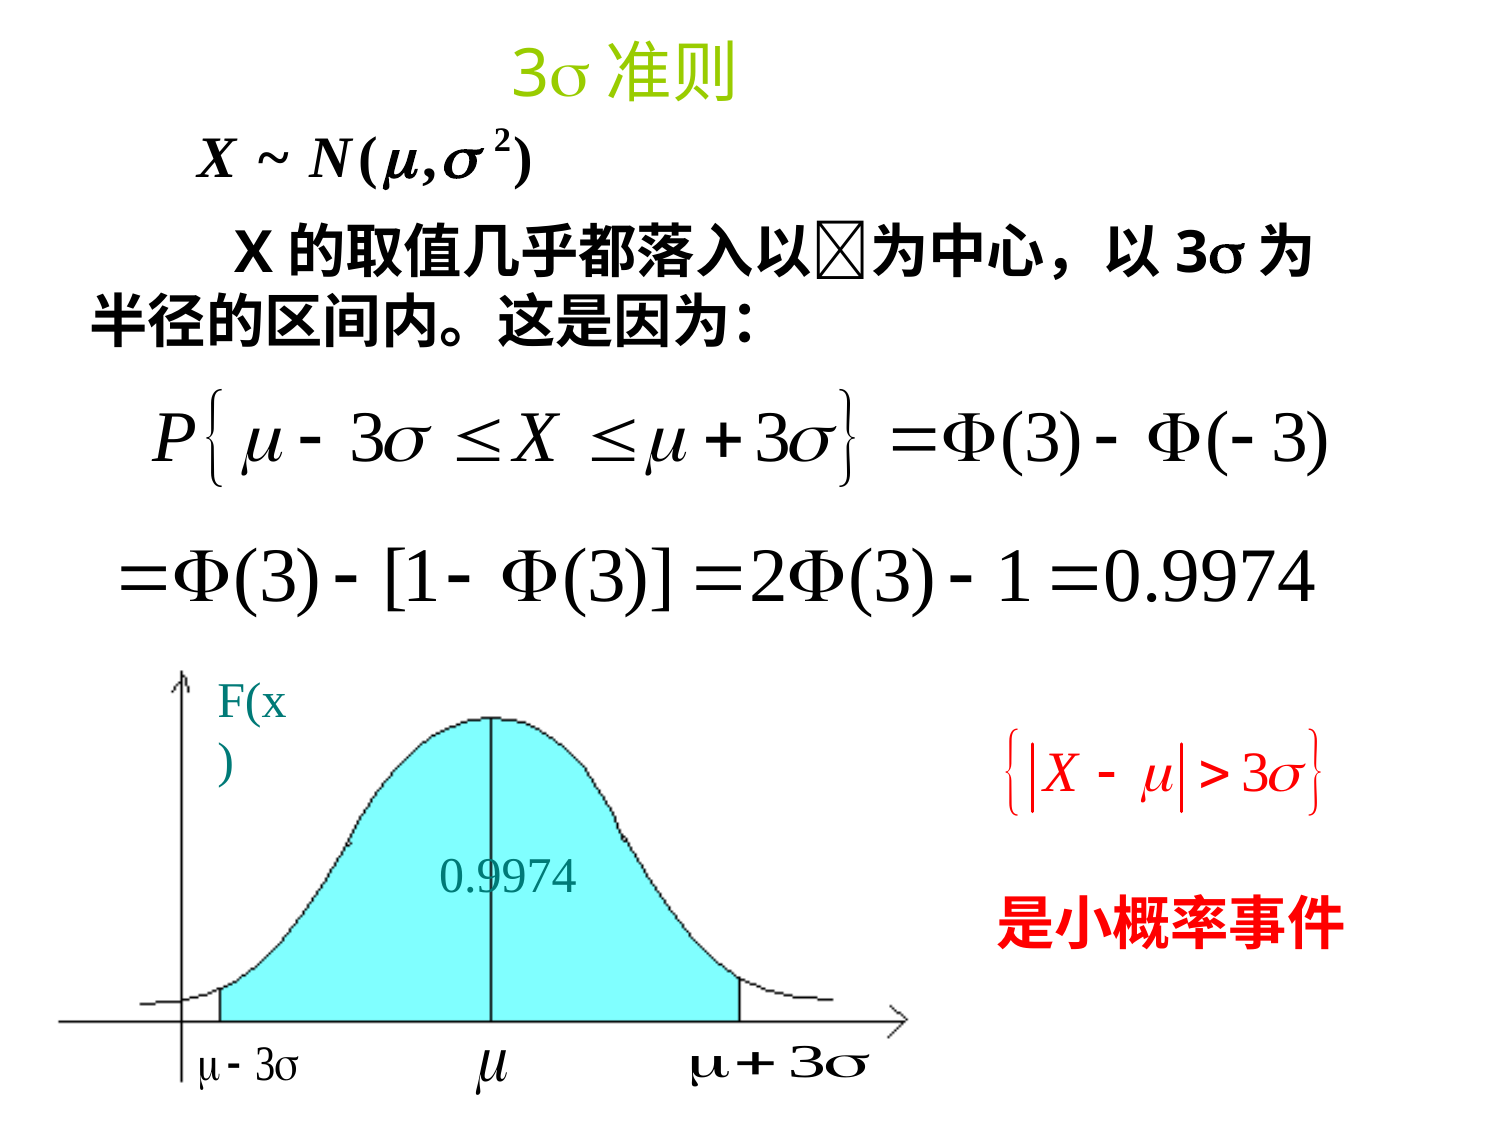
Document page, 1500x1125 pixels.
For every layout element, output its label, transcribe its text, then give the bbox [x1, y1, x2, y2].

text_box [101, 530, 1330, 634]
text_box 3准则 [419, 30, 786, 119]
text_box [183, 113, 542, 203]
text_box X的取值几乎都落入以为中心，以3为半径的区间内。这是因为： [0, 206, 1388, 362]
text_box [40, 647, 940, 1118]
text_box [139, 381, 1344, 504]
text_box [974, 724, 1394, 966]
